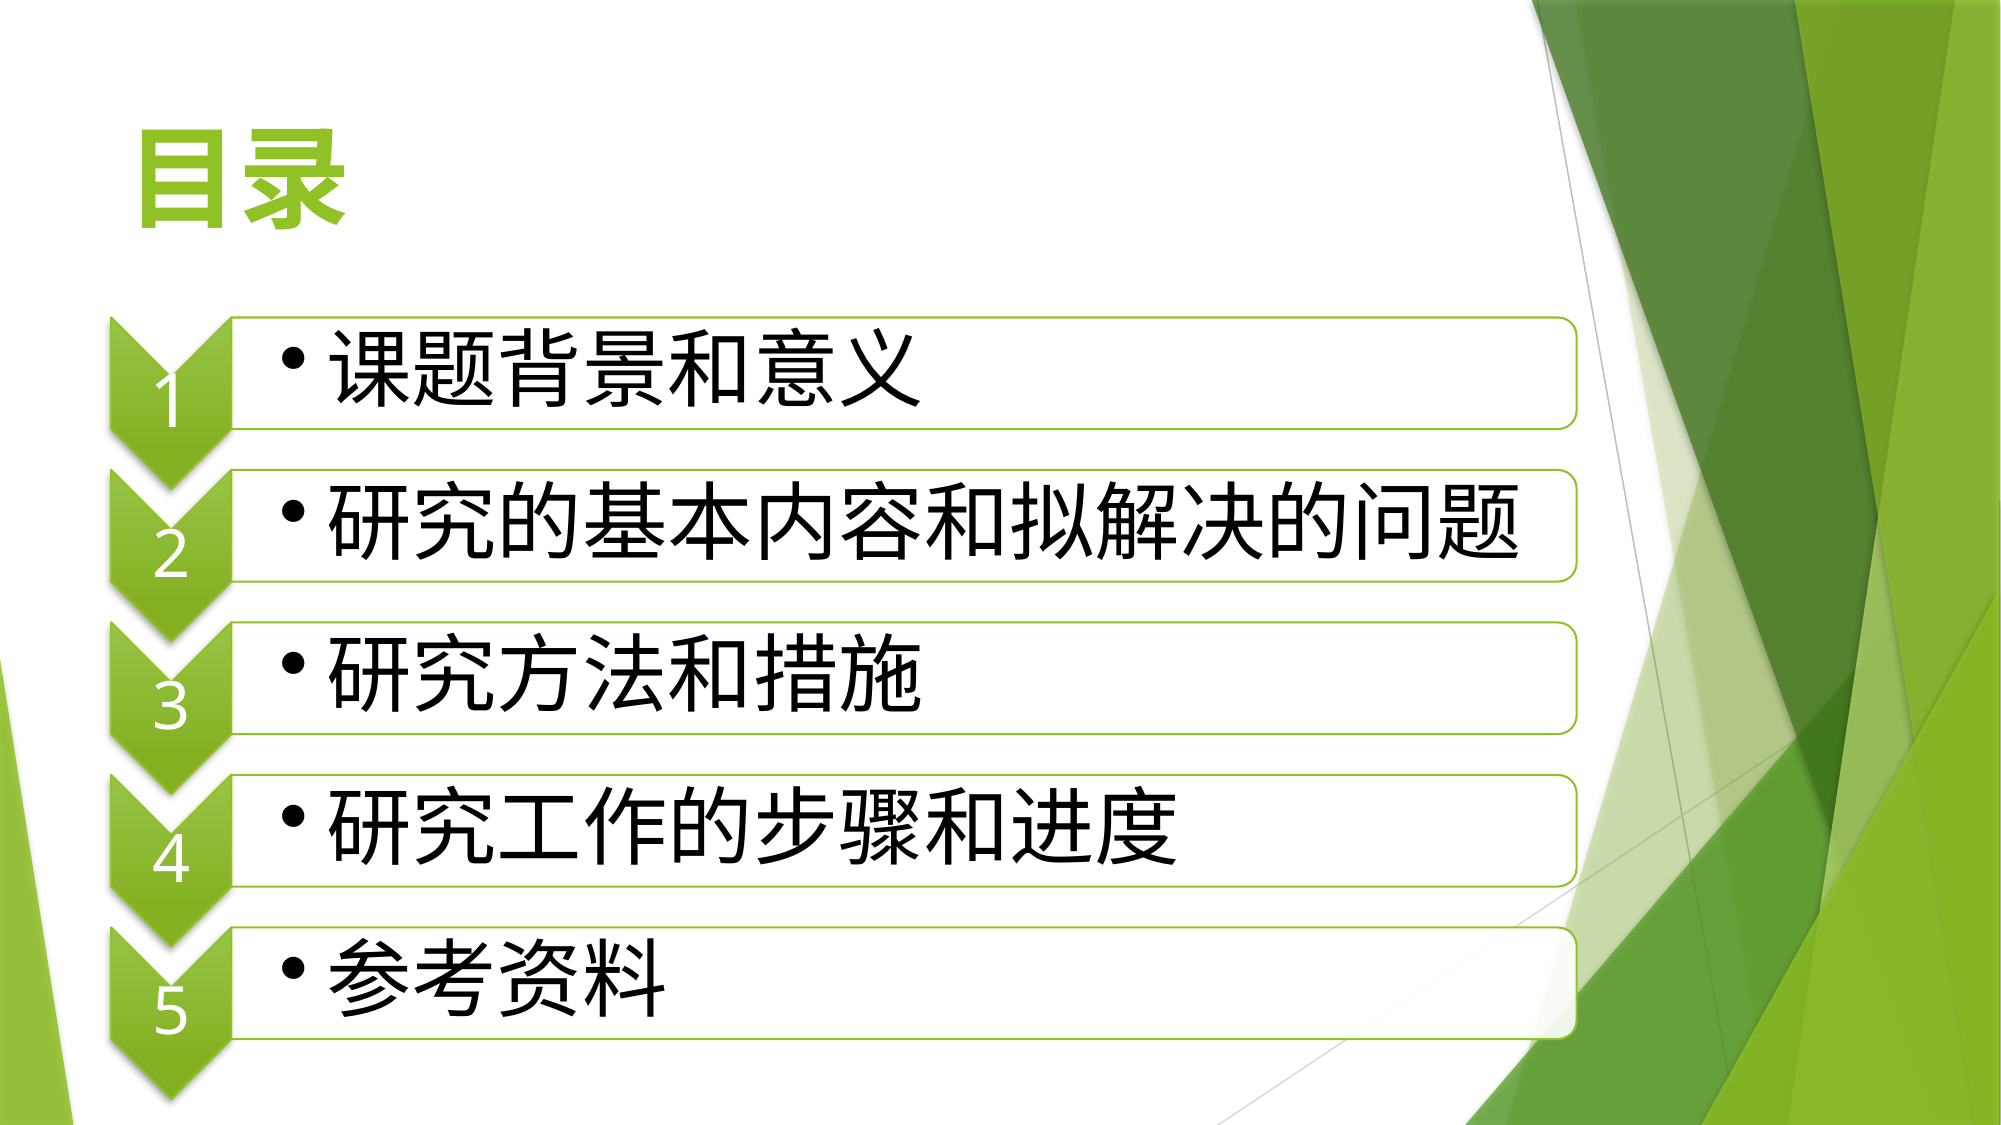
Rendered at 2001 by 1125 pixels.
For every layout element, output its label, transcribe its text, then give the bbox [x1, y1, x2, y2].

title 目录 [111, 99, 1522, 315]
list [110, 316, 1578, 1101]
